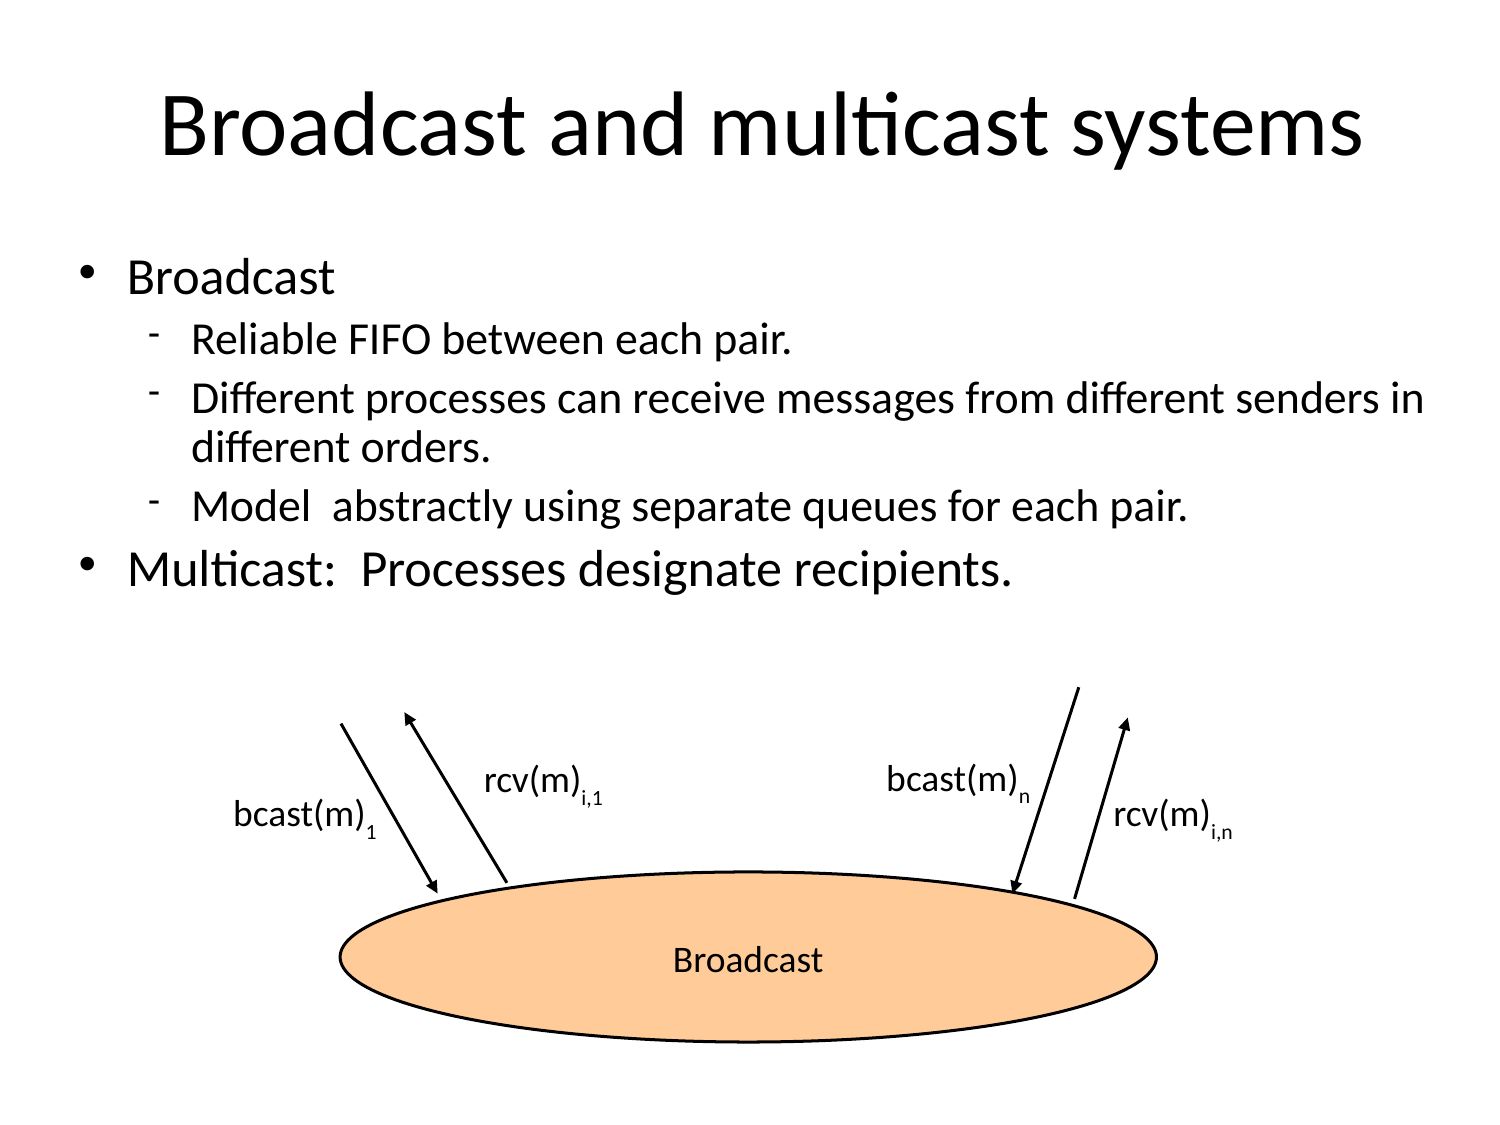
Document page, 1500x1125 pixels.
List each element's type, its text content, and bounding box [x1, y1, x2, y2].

text_box Broadcast Reliable FIFO between each pair. Different processes can receive messages from different senders in different orders. Model abstractly using separate queues for each pair. Multicast: Processes designate recipients. [62, 249, 1463, 750]
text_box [205, 686, 1268, 1043]
title Broadcast and multicast systems [87, 24, 1438, 213]
